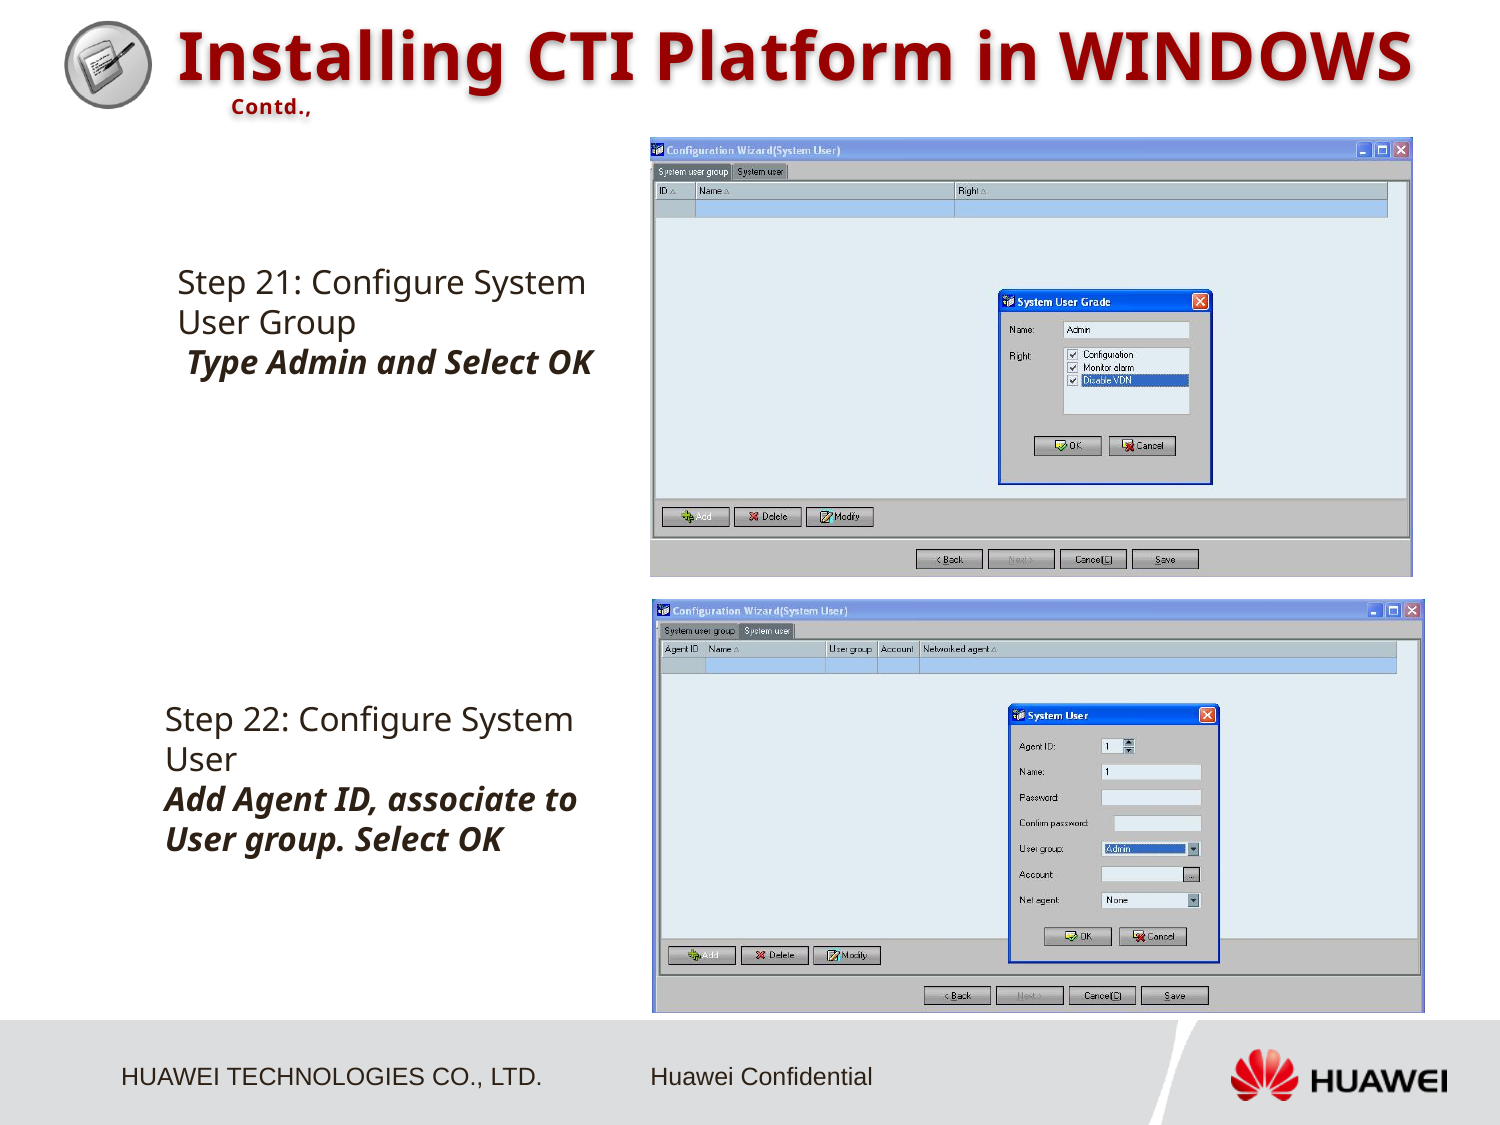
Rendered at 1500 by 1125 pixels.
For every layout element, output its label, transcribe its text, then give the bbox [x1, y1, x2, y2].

text_box Step 21: Configure System User Group Type Admin and Select OK [162, 253, 638, 389]
text_box Step 22: Configure System User Add Agent ID, associate to User group. Select OK [150, 691, 647, 866]
picture [57, 13, 159, 116]
picture [649, 137, 1413, 577]
text_box Installing CTI Platform in WINDOWS Contd., [148, 0, 1476, 138]
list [652, 599, 1426, 1013]
picture [0, 1020, 1500, 1125]
